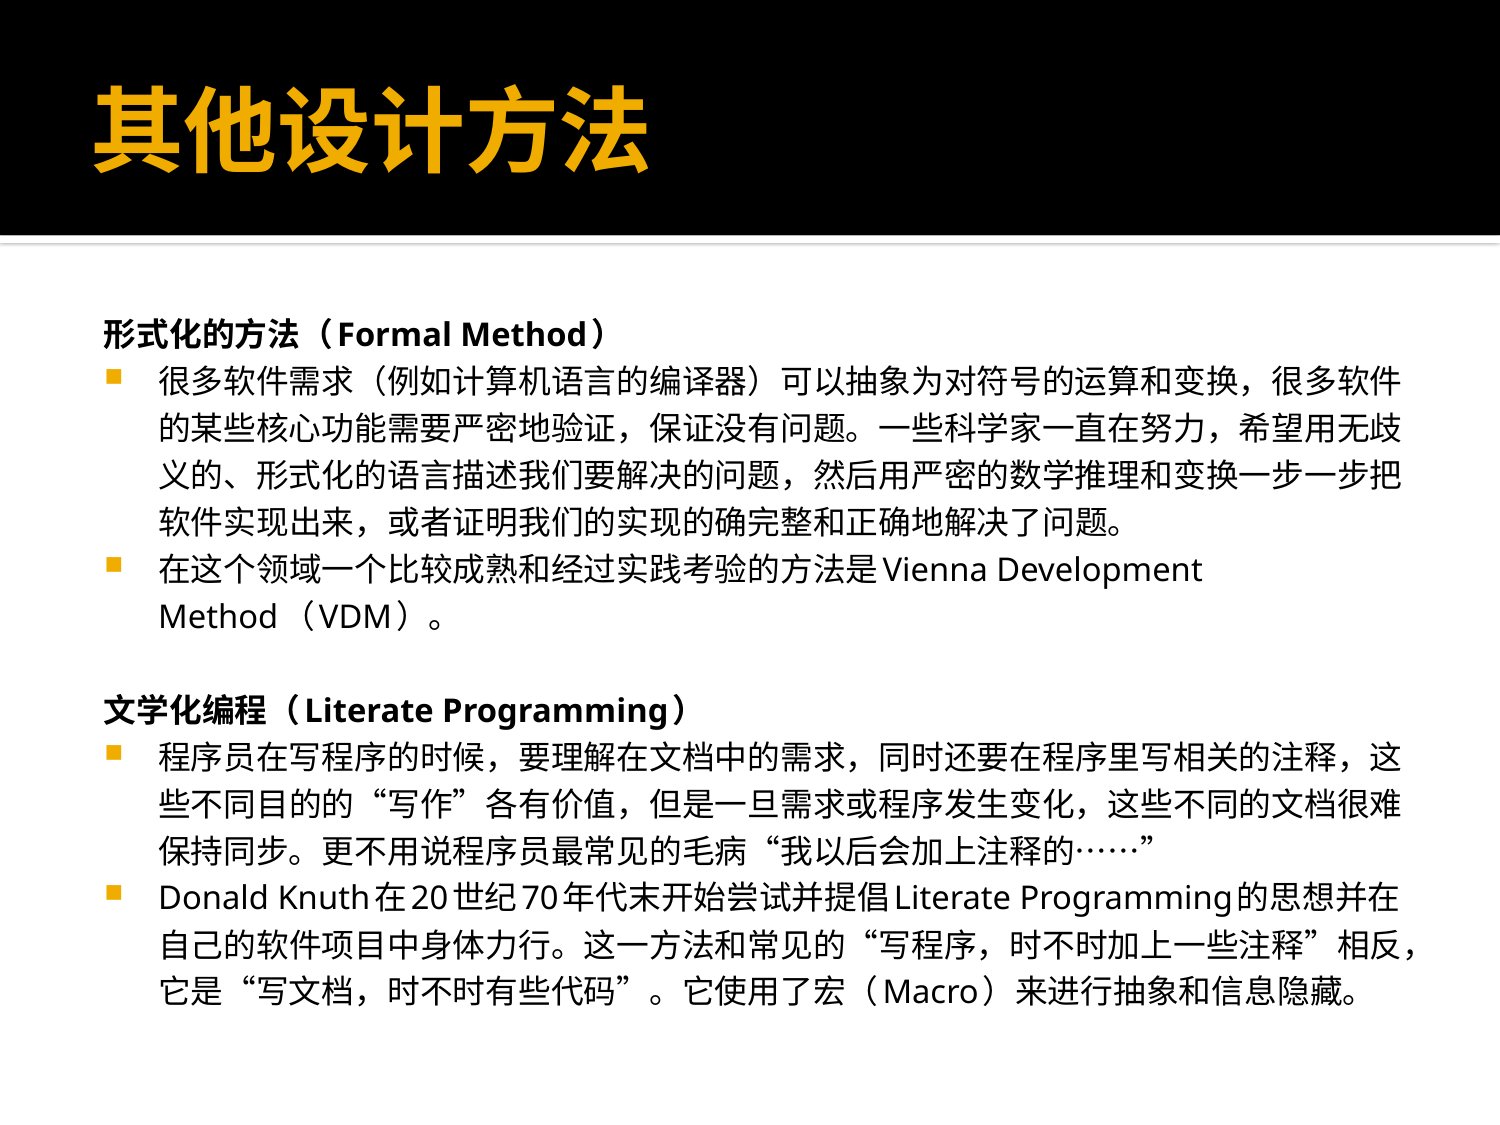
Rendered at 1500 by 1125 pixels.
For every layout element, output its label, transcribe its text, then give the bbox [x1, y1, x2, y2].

title 其他设计方法 [75, 25, 1425, 231]
list 形式化的方法（Formal Method） 很多软件需求（例如计算机语言的编译器）可以抽象为对符号的运算和变换，很多软件的某些核心功能需要严密地验证，保证没有问题。一些科学家一直在努力，希望用无歧义的、形式化的语言描述我们要解决的问题，然后用严密的数学推理和变换一步一步把软件实现出来，或者证明我们的实现的确完整和正确地解决了问题。 在这个领域一个比较成熟和经过实践考验的方法是Vienna Development Method（VDM）。 文学化编程（Literate Programming） 程序员在写程序的时候，要理解在文档中的需求，同时还要在程序里写相关的注释，这些不同目的的“写作”各有价值，但是一旦需求或程序发生变化，这些不同的文档很难保持同步。更不用说程序员最常见的毛病“我以后会加上注释的……” Donald Knuth在20世纪70年代末开始尝试并提倡Literate Programming的思想并在自己的软件项目中身体力行。这一方法和常见的“写程序，时不时加上一些注释”相反，它是“写文档，时不时有些代码”。它使用了宏（Macro）来进行抽象和信息隐藏。 [75, 291, 1425, 1050]
